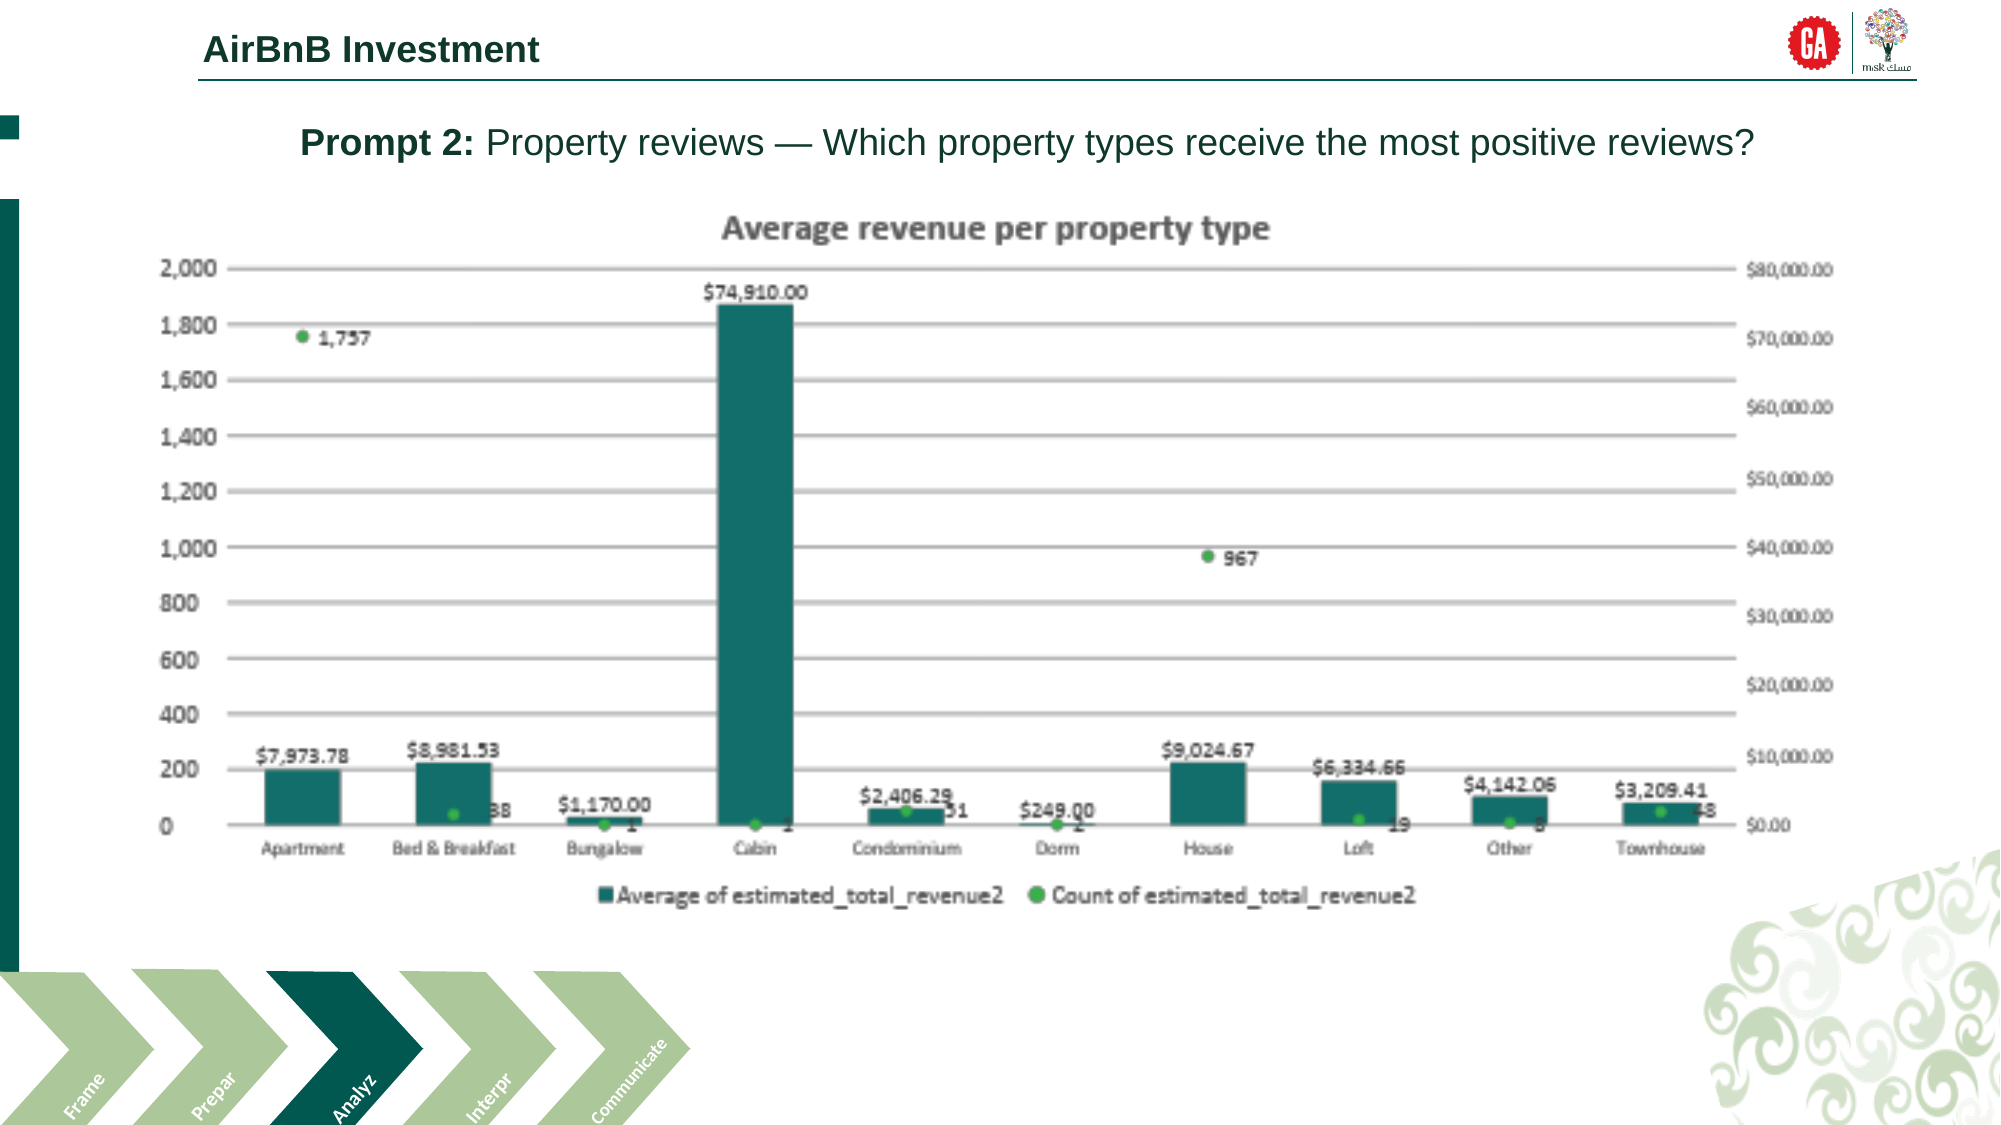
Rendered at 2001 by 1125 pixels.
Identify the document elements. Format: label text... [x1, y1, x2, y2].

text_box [0, 968, 701, 1125]
text_box Prompt 2: Property reviews — Which property types receive the most positive reviews? [285, 110, 1924, 171]
text_box [1673, 848, 2000, 1125]
picture [140, 202, 1854, 931]
picture [1788, 16, 1843, 70]
picture [1862, 8, 1911, 72]
text_box AirBnB Investment [140, 17, 603, 78]
